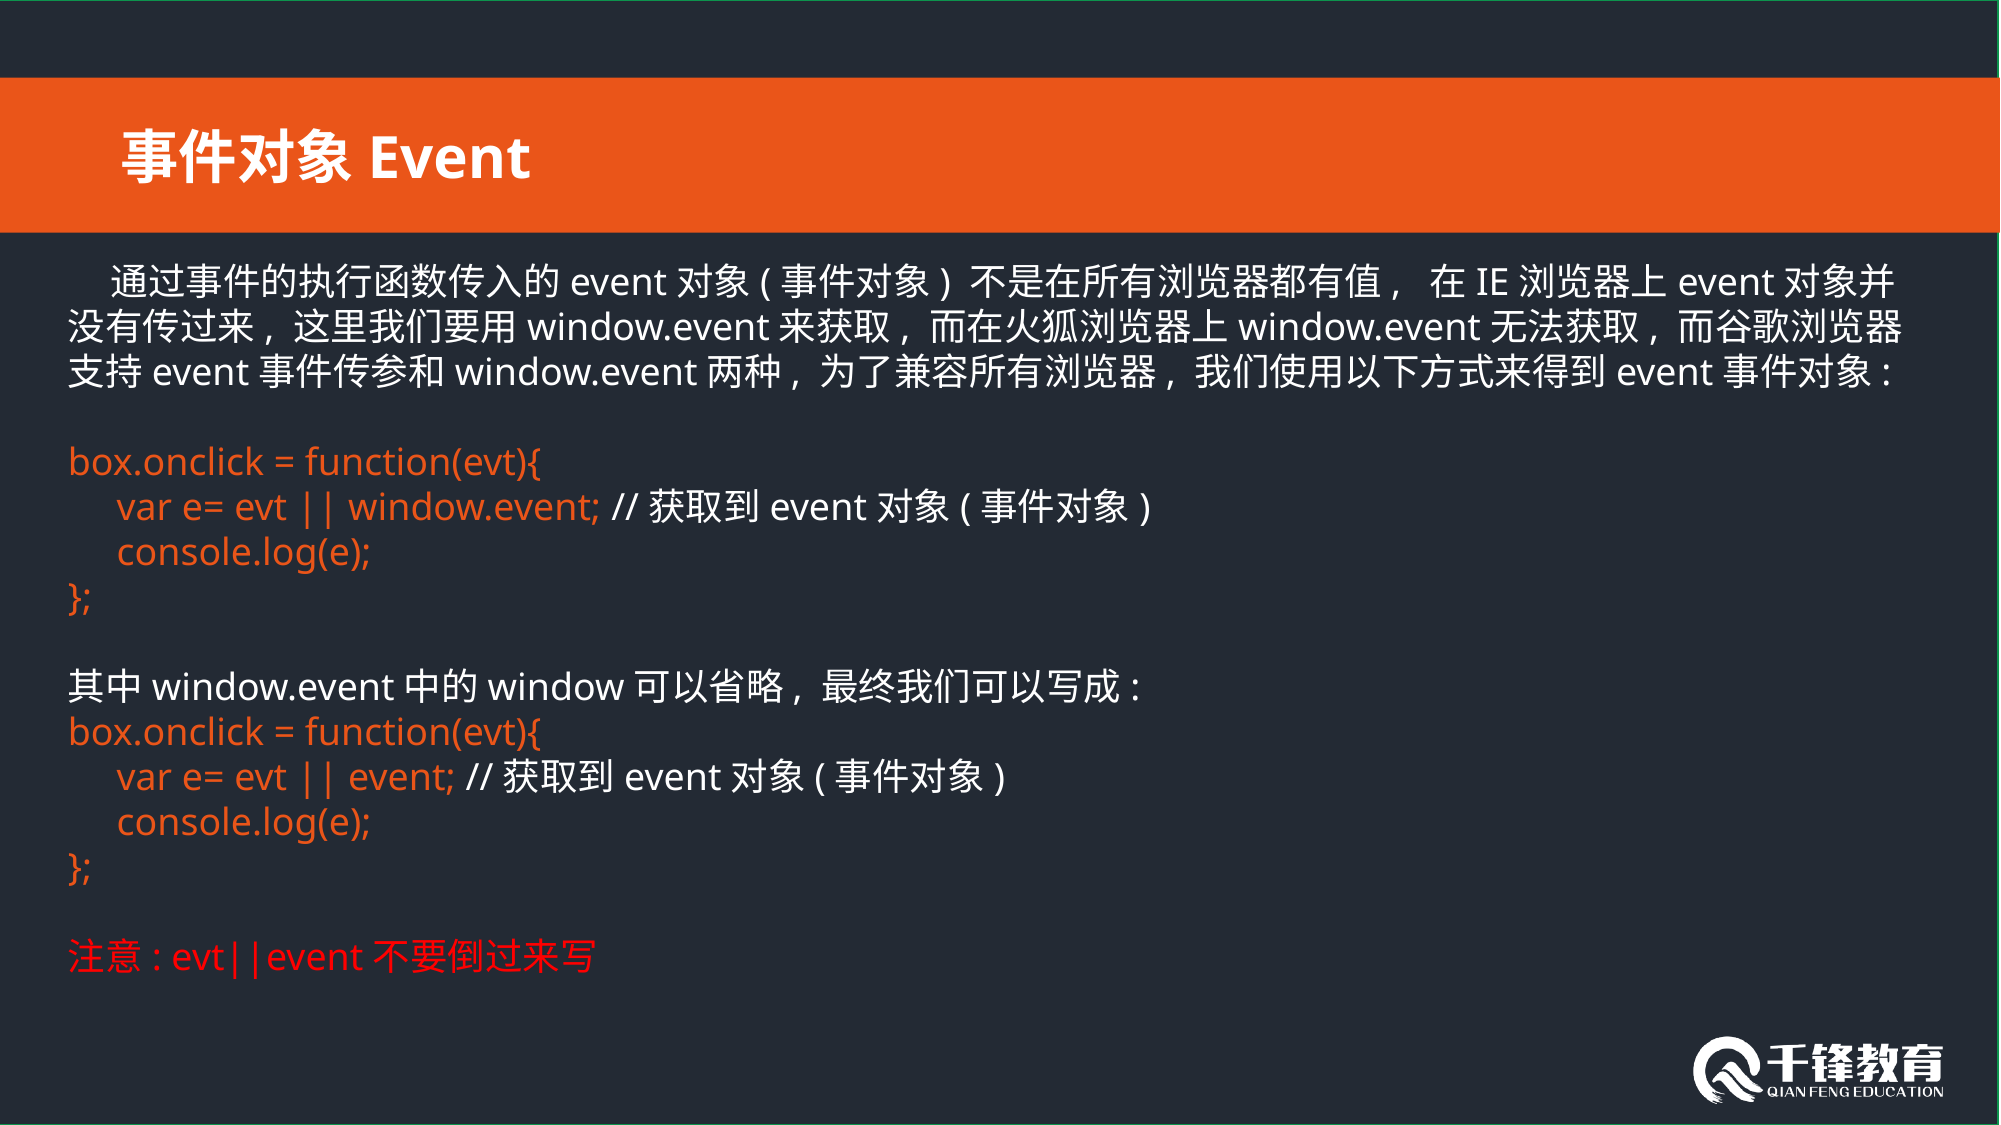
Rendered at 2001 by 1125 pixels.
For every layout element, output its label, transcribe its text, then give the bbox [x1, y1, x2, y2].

picture [1691, 1031, 1948, 1109]
text_box 事件对象Event [106, 112, 1692, 198]
text_box 通过事件的执行函数传入的event对象(事件对象) 不是在所有浏览器都有值, 在IE浏览器上event对象并没有传过来, 这里我们要用window.event来获取, 而在火狐浏览器上window.event无法获取, 而谷歌浏览器支持event事件传参和window.event两种, 为了兼容所有浏览器, 我们使用以下方式来得到event事件对象: box.onclick = function(evt){ var e= evt || window.event; //获取到event对象(事件对象) console.log(e); }; 其中window.event中的window可以省略, 最终我们可以写成: box.onclick = function(evt){ var e= evt || event; //获取到event对象(事件对象) console.log(e); }; 注意: evt||event不要倒过来写 [53, 250, 1948, 1031]
text_box [0, 0, 1999, 77]
text_box [0, 77, 2000, 234]
text_box [0, 234, 1999, 1125]
